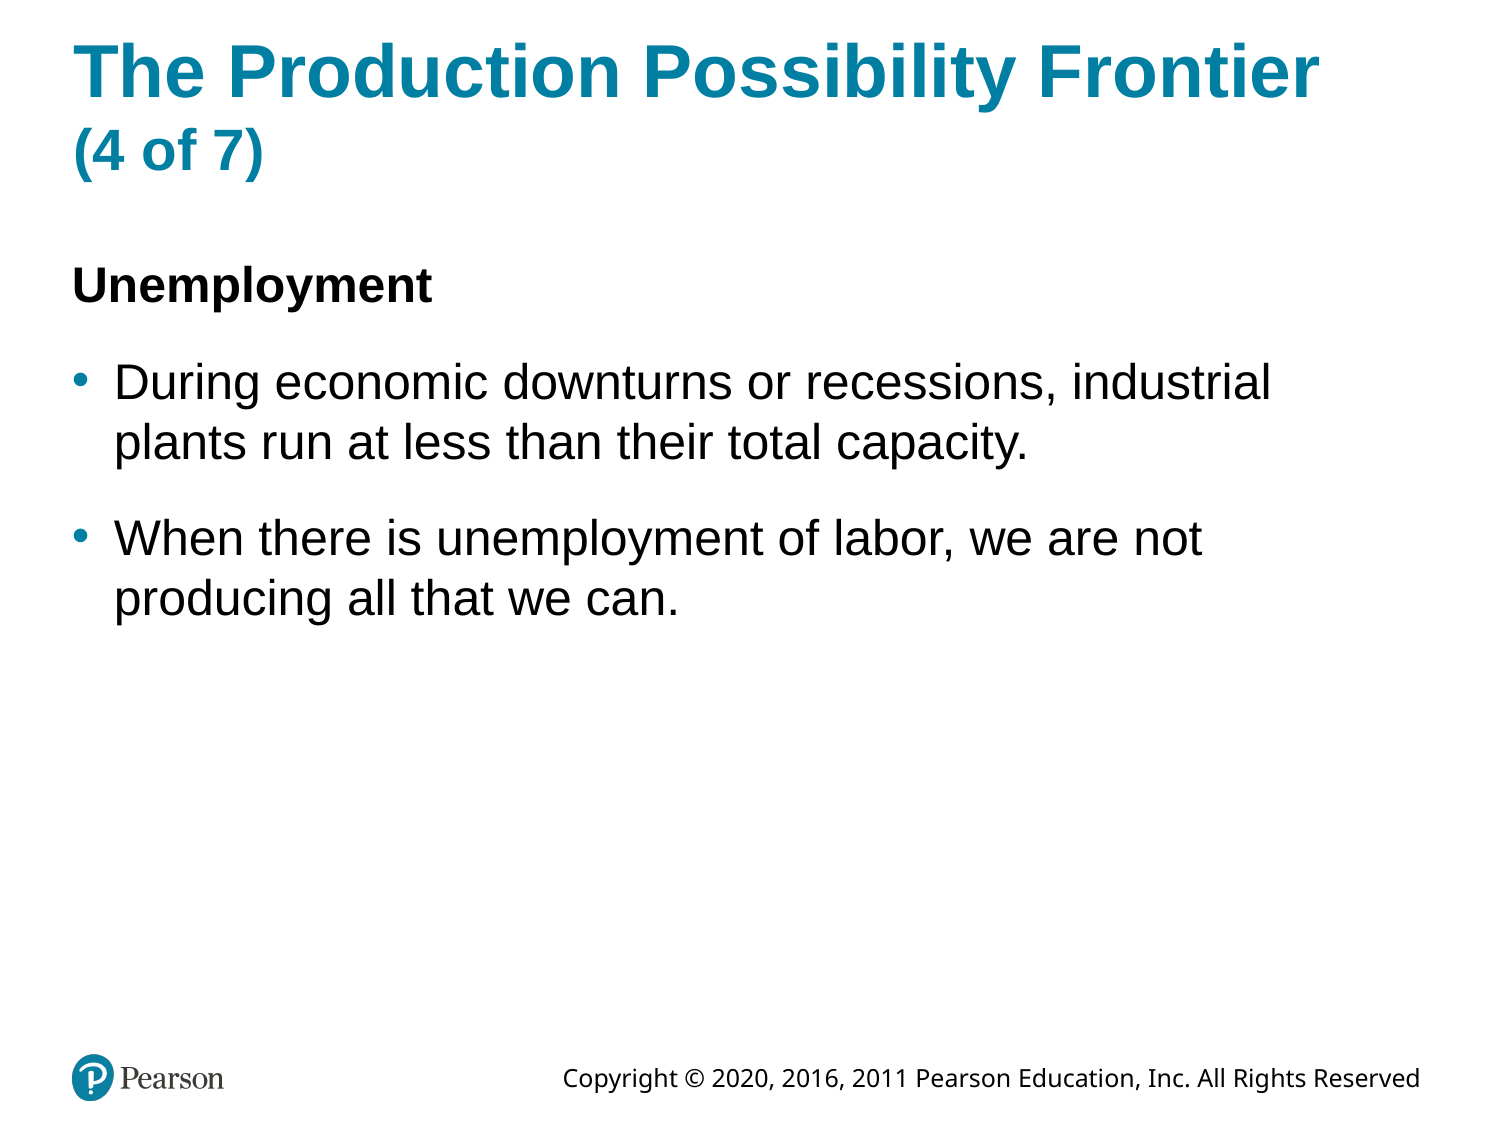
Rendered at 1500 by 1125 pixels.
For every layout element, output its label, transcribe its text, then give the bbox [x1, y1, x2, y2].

title The Production Possibility Frontier (4 of 7) [58, 17, 1409, 198]
picture [80, 1063, 106, 1088]
picture [72, 1054, 88, 1070]
picture [72, 1087, 83, 1101]
picture [98, 1054, 224, 1101]
list Unemployment During economic downturns or recessions, industrial plants run at less than their total capacity. When there is unemployment of labor, we are not producing all that we can. [56, 237, 1408, 906]
